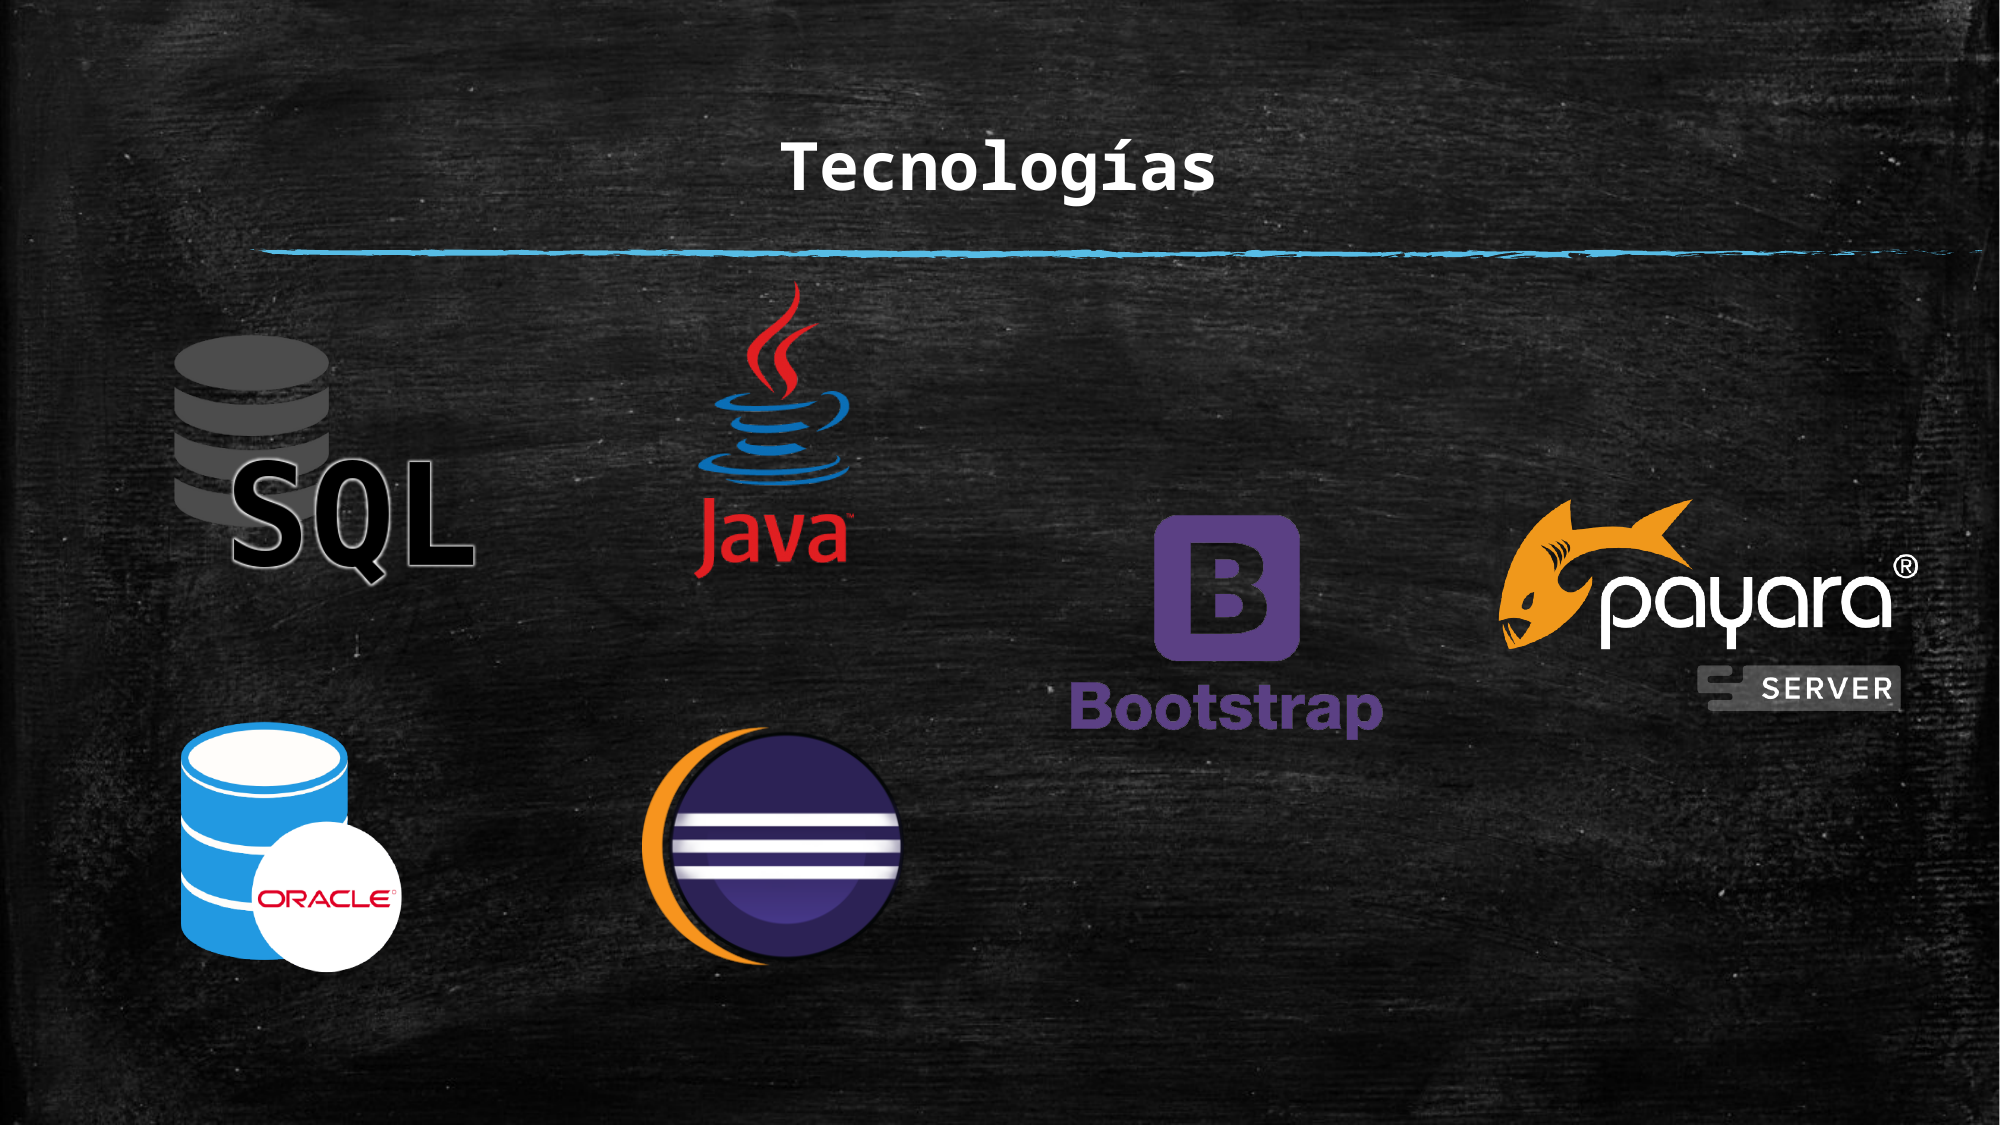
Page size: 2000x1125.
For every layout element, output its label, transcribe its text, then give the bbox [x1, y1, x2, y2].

picture [1064, 515, 1388, 740]
picture [642, 715, 904, 978]
title Tecnologías [249, 45, 1750, 213]
picture [149, 708, 425, 985]
picture [168, 291, 482, 605]
picture [1447, 447, 1968, 763]
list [598, 254, 949, 605]
